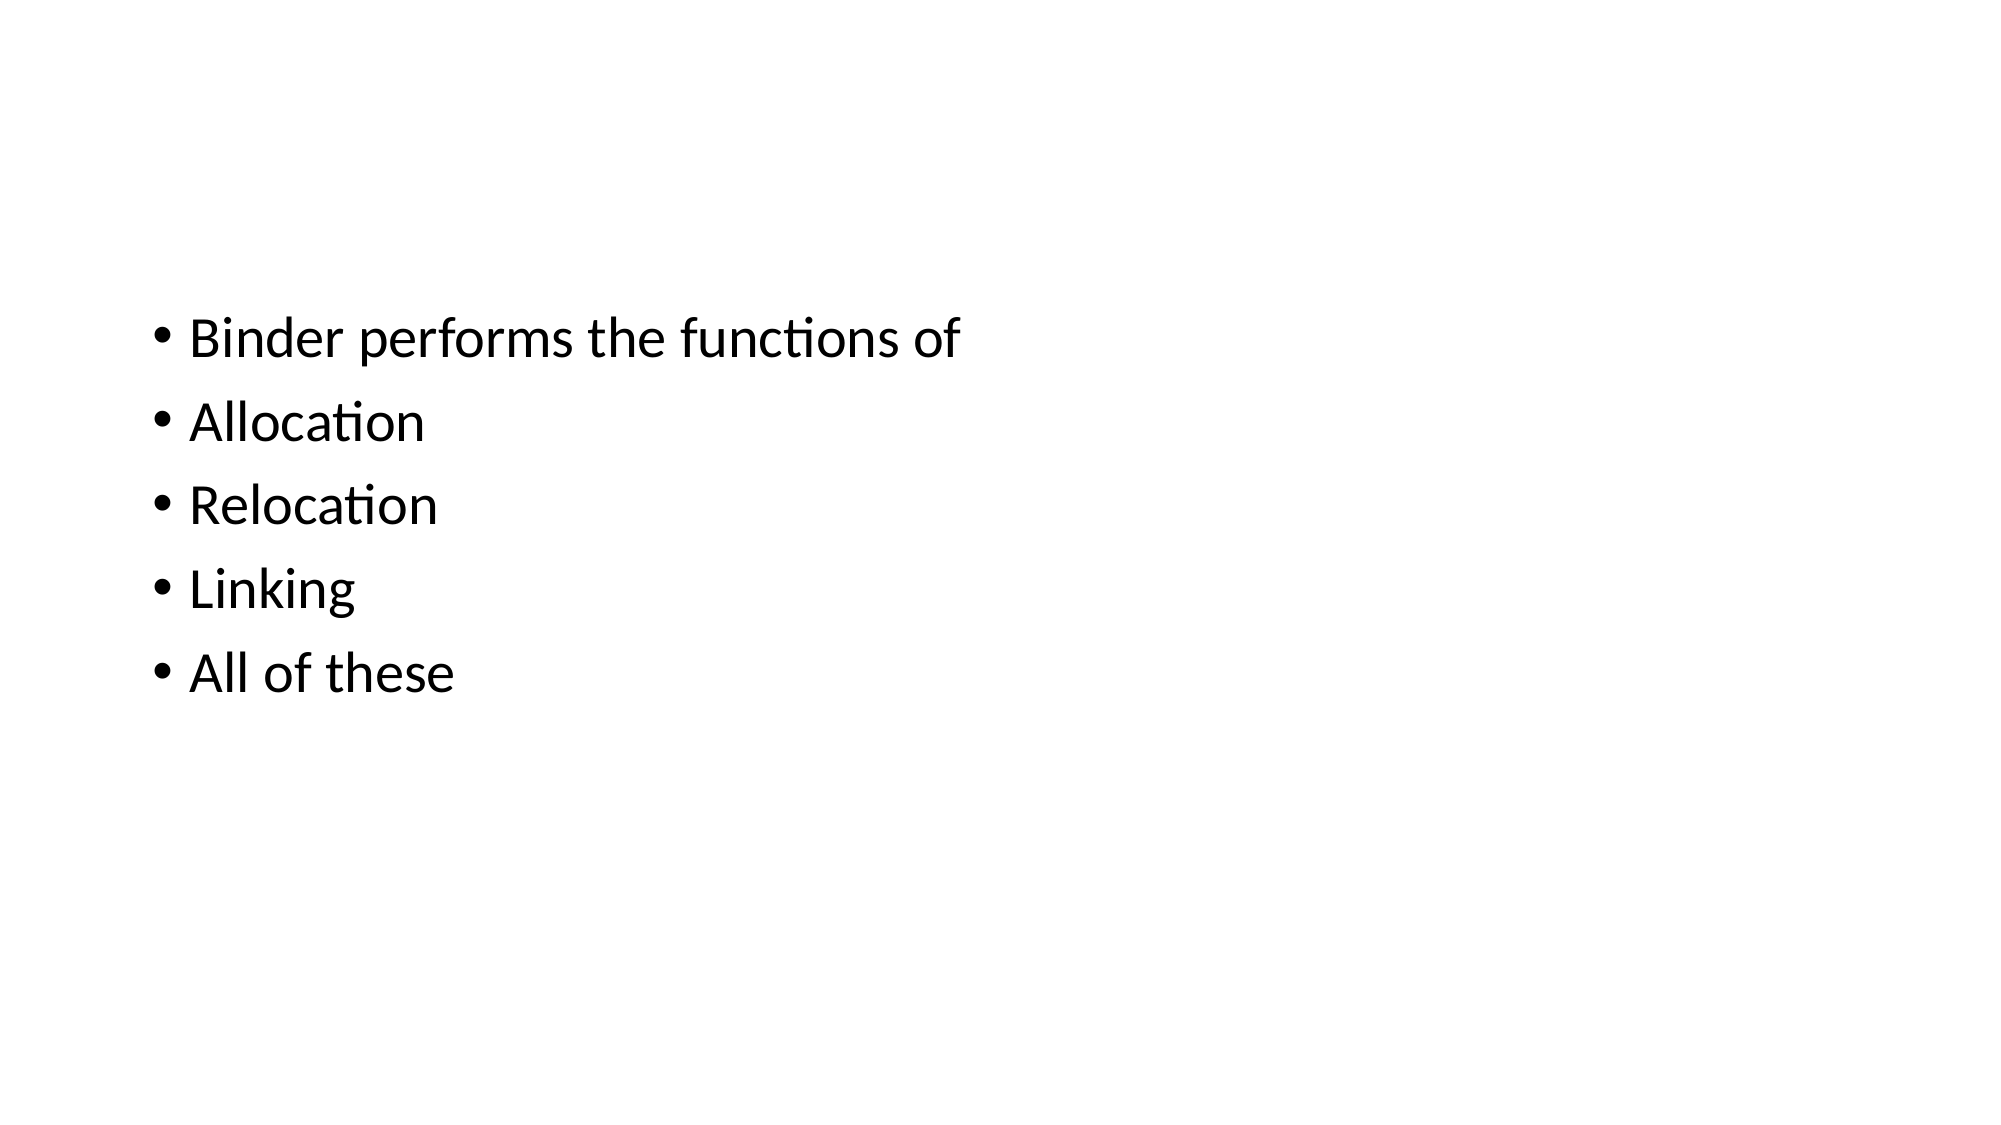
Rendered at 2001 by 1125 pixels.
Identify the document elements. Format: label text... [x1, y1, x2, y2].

list Binder performs the functions of Allocation Relocation Linking All of these [137, 299, 1863, 1014]
